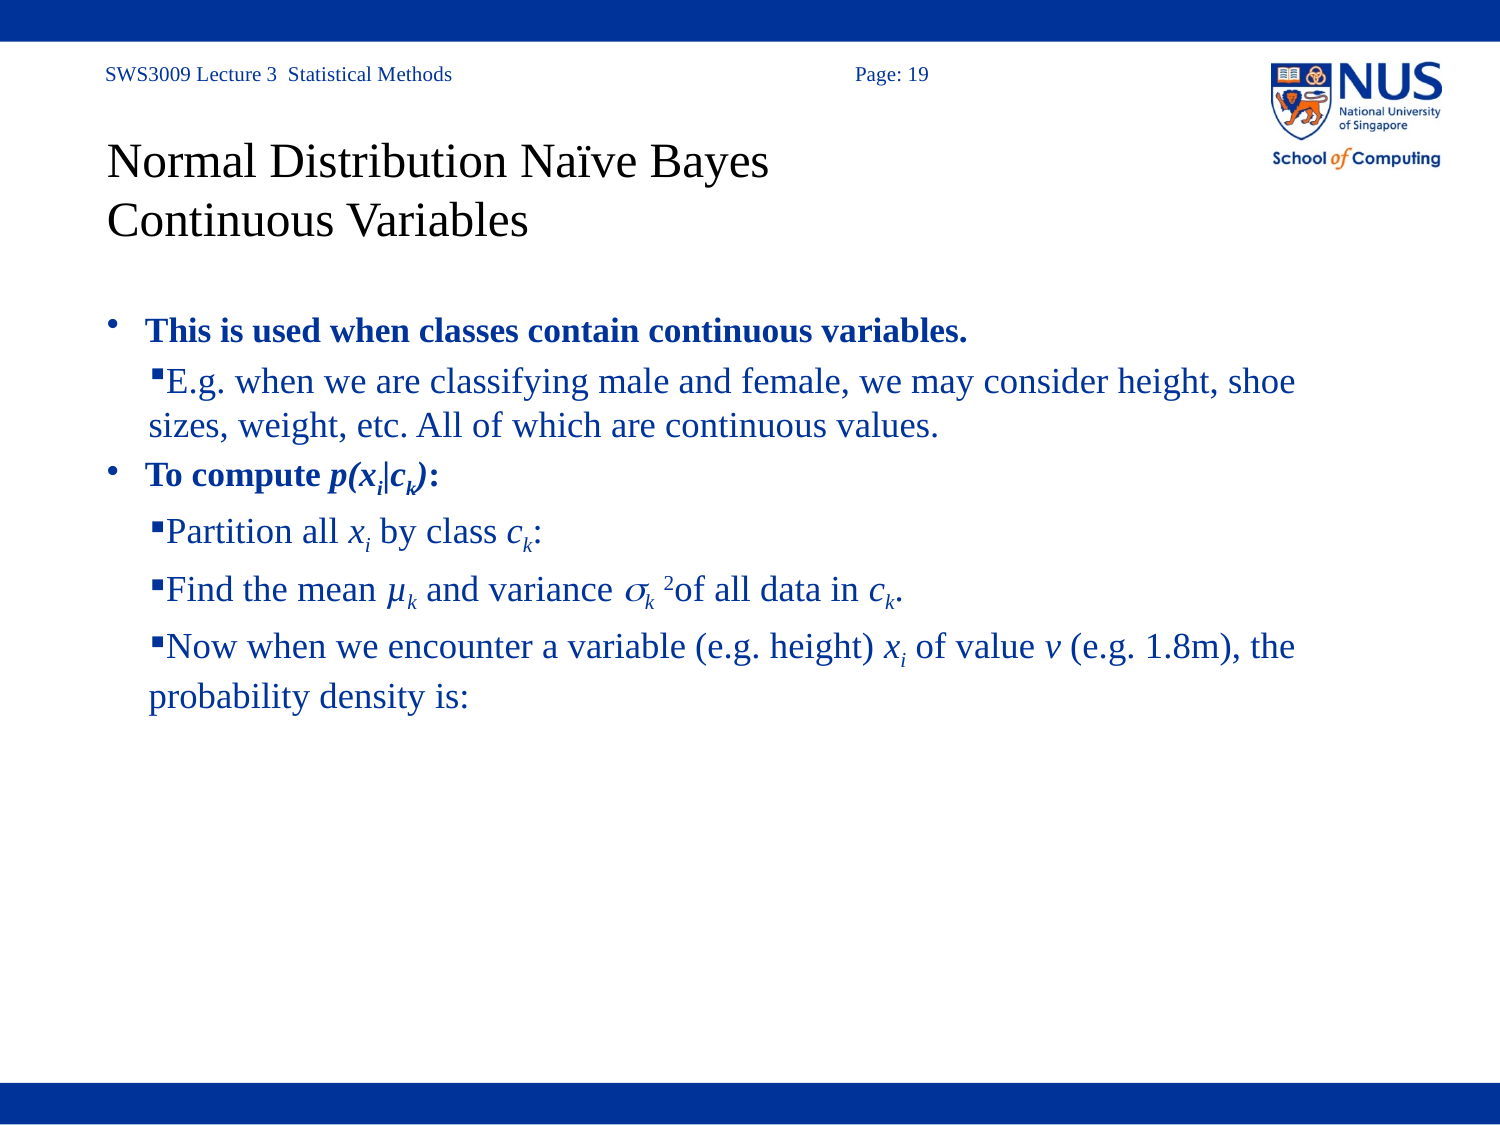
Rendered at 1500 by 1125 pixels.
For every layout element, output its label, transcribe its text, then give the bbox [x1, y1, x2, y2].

title Normal Distribution Naïve Bayes Continuous Variables [90, 93, 1160, 282]
picture [1271, 61, 1442, 171]
